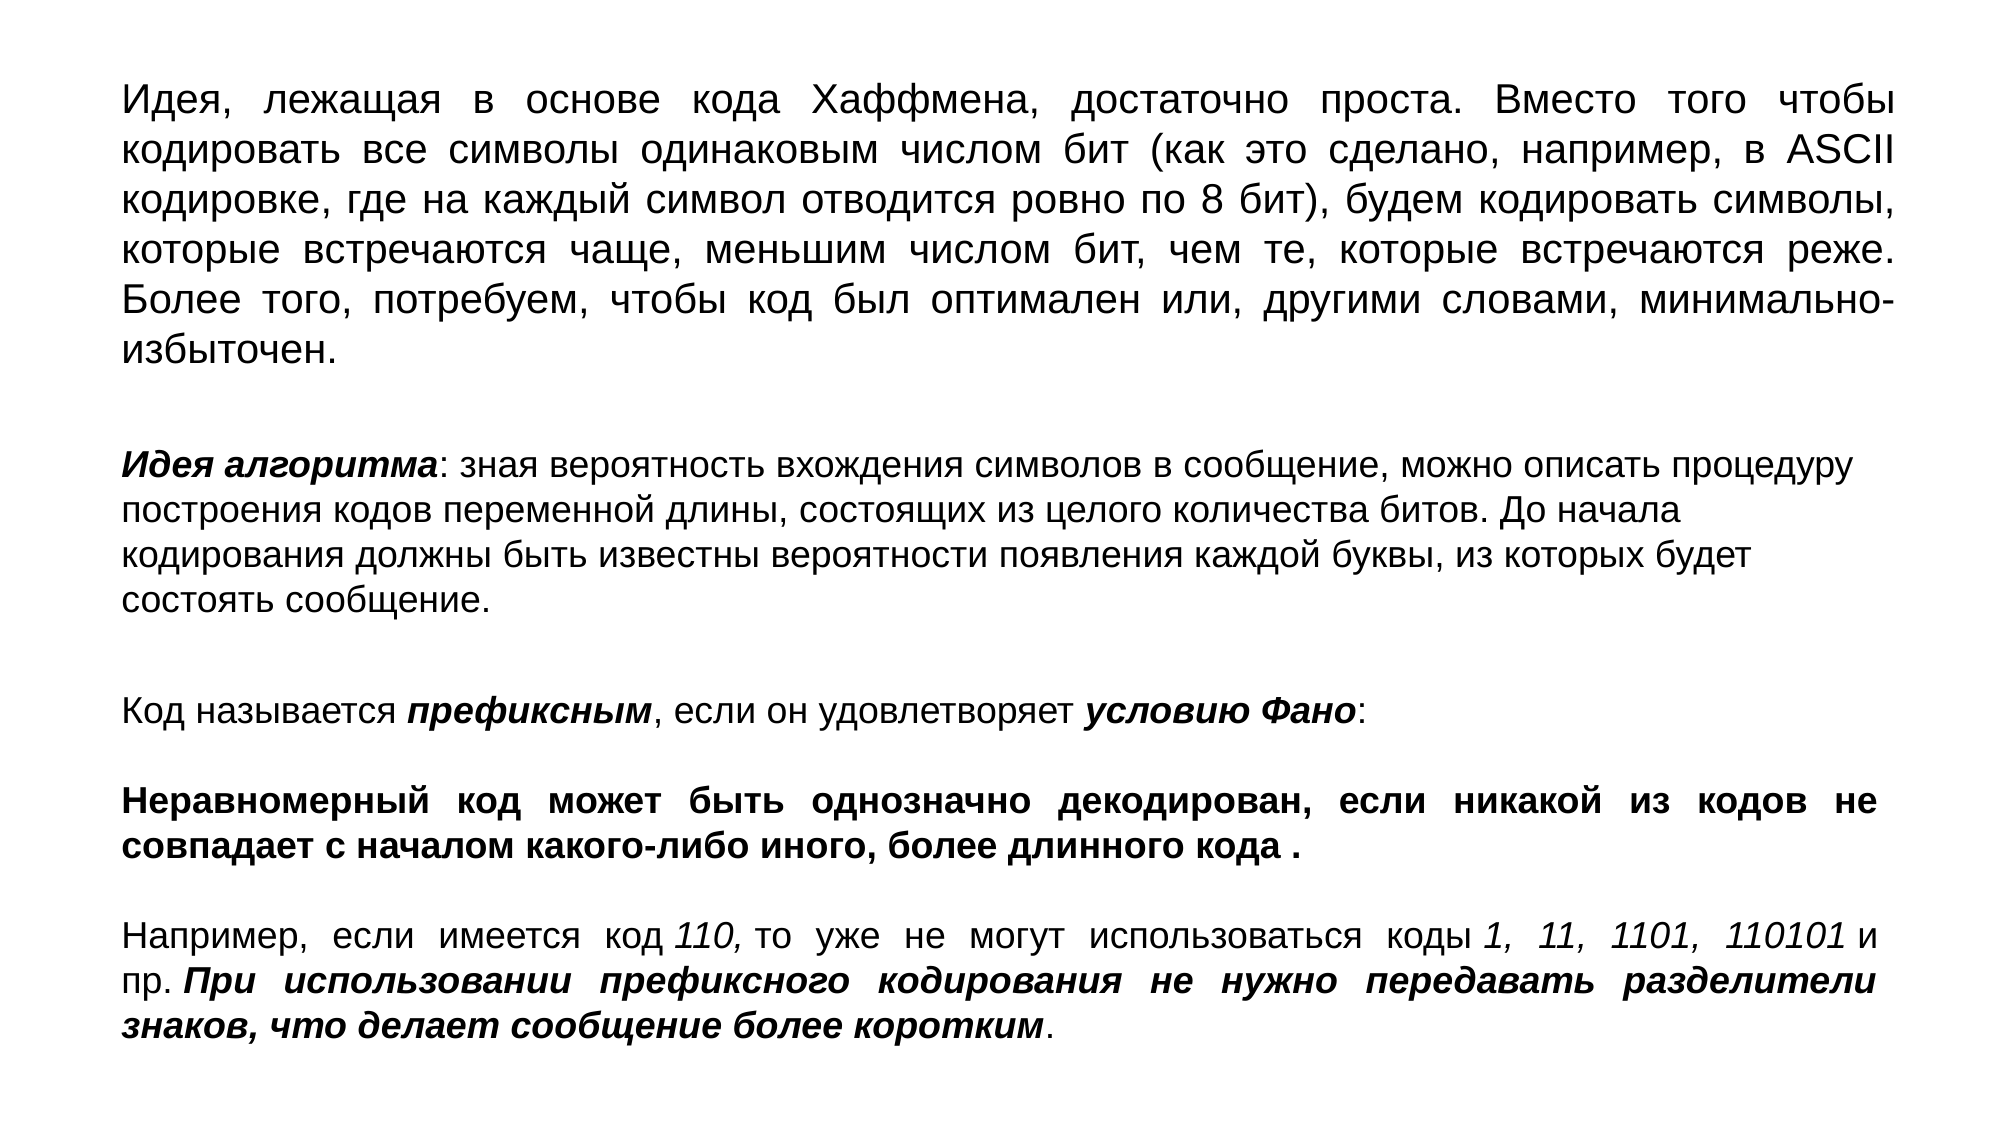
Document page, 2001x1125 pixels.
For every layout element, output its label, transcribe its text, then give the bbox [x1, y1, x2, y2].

text_box Идея алгоритма: зная вероятность вхождения символов в сообщение, можно описать процедуру построения кодов переменной длины, состоящих из целого количества битов. До начала кодирования должны быть известны вероятности появления каждой буквы, из которых будет состоять сообщение. [106, 432, 1911, 627]
text_box Код называется префиксным, если он удовлетворяет условию Фано: Неравномерный код может быть однозначно декодирован, если никакой из кодов не совпадает с началом какого-либо иного, более длинного кода . Например, если имеется код 110, то уже не могут использоваться коды 1, 11, 1101, 110101 и пр. При использовании префиксного кодирования не нужно передавать разделители знаков, что делает сообщение более коротким. [106, 678, 1894, 1054]
text_box Идея, лежащая в основе кода Хаффмена, достаточно проста. Вместо того чтобы кодировать все символы одинаковым числом бит (как это сделано, например, в ASCII кодировке, где на каждый символ отводится ровно по 8 бит), будем кодировать символы, которые встречаются чаще, меньшим числом бит, чем те, которые встречаются реже. Более того, потребуем, чтобы код был оптимален или, другими словами, минимально-избыточен. [106, 64, 1911, 380]
